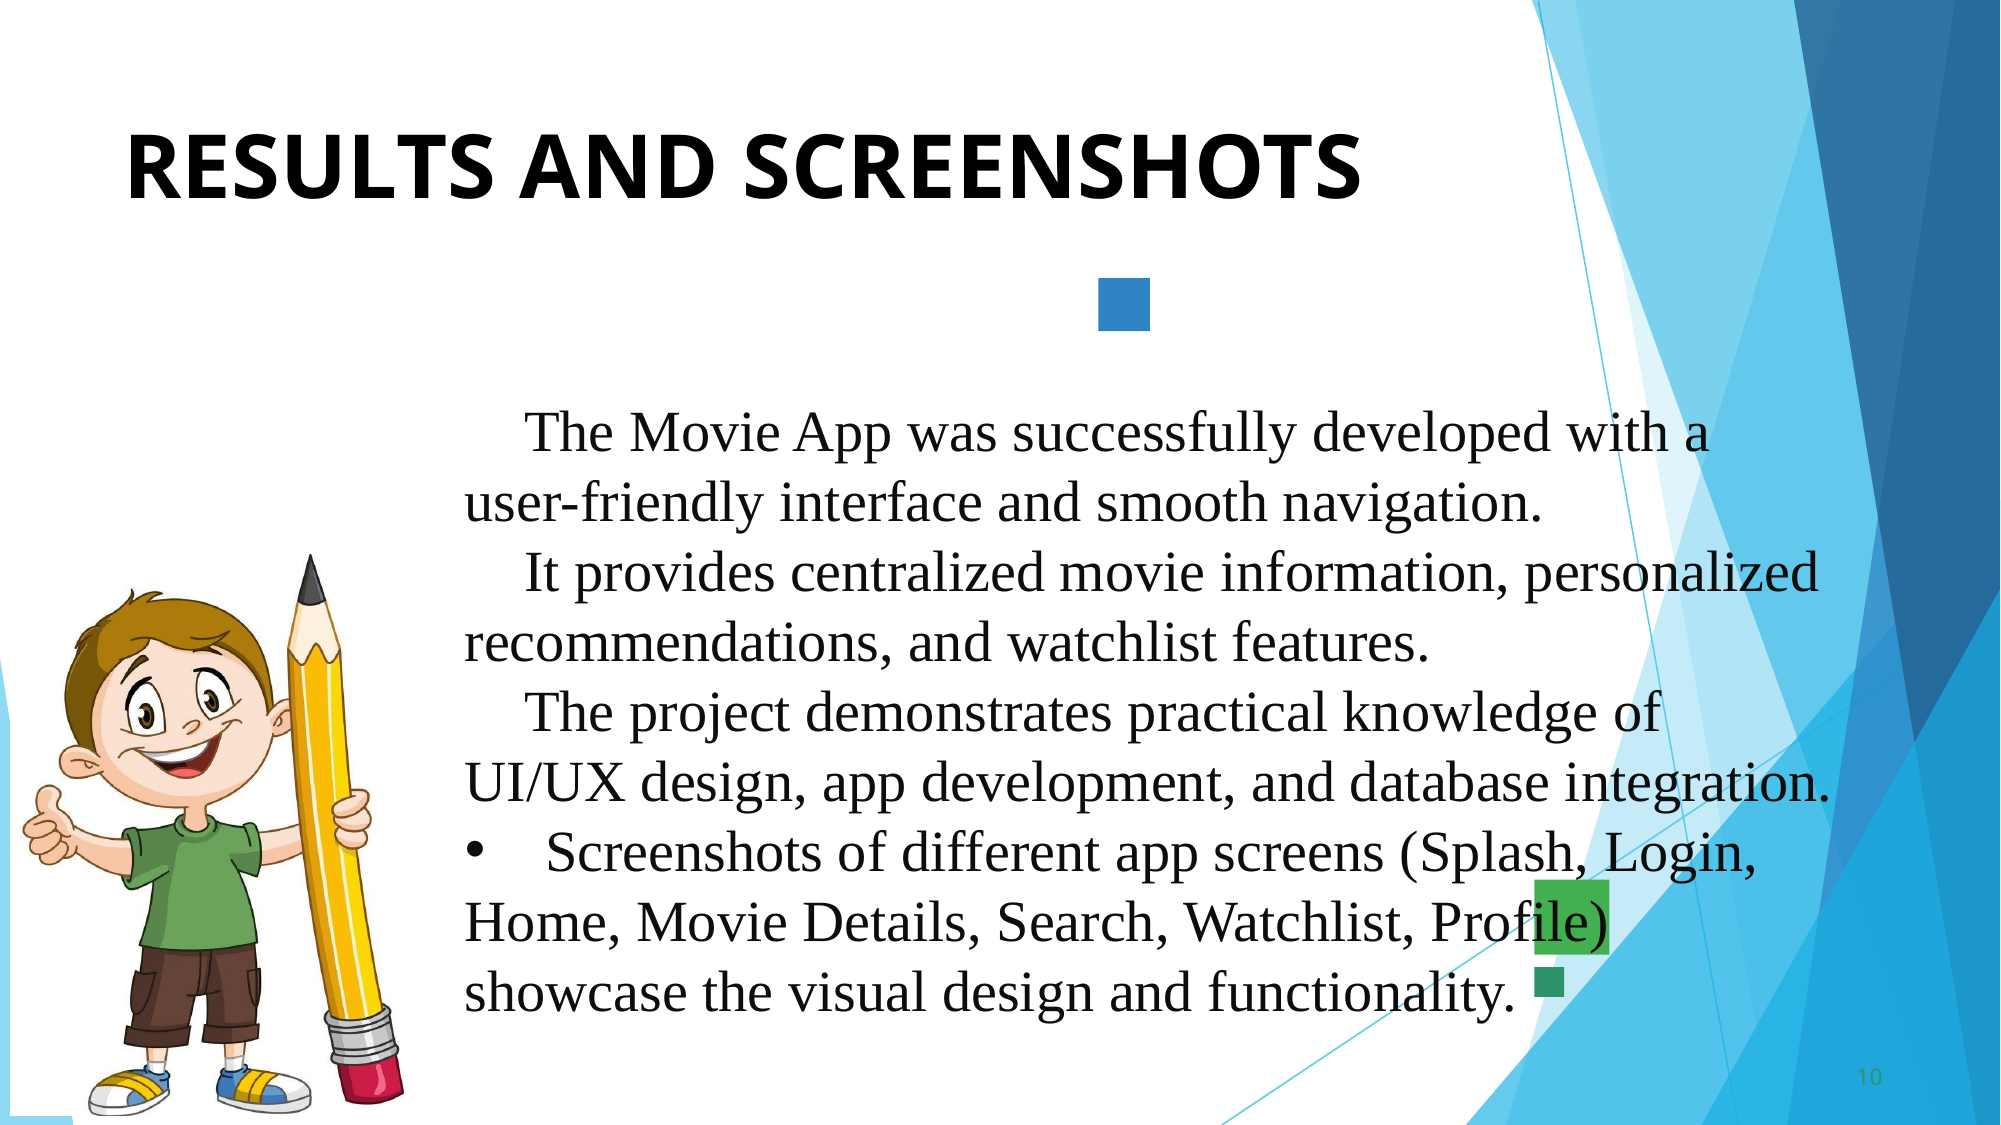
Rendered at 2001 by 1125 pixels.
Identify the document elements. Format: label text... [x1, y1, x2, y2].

picture [10, 554, 416, 1116]
text_box 10 [1850, 1061, 1888, 1095]
title RESULTS AND SCREENSHOTS [121, 107, 1513, 298]
text_box [1098, 298, 1150, 332]
text_box ✅ The Movie App was successfully developed with a user-friendly interface and smooth navigation. ✅ It provides centralized movie information, personalized recommendations, and watchlist features. ✅ The project demonstrates practical knowledge of UI/UX design, app development, and database integration. ✅ Screenshots of different app screens (Splash, Login, Home, Movie Details, Search, Watchlist, Profile) showcase the visual design and functionality. [449, 386, 1850, 1101]
